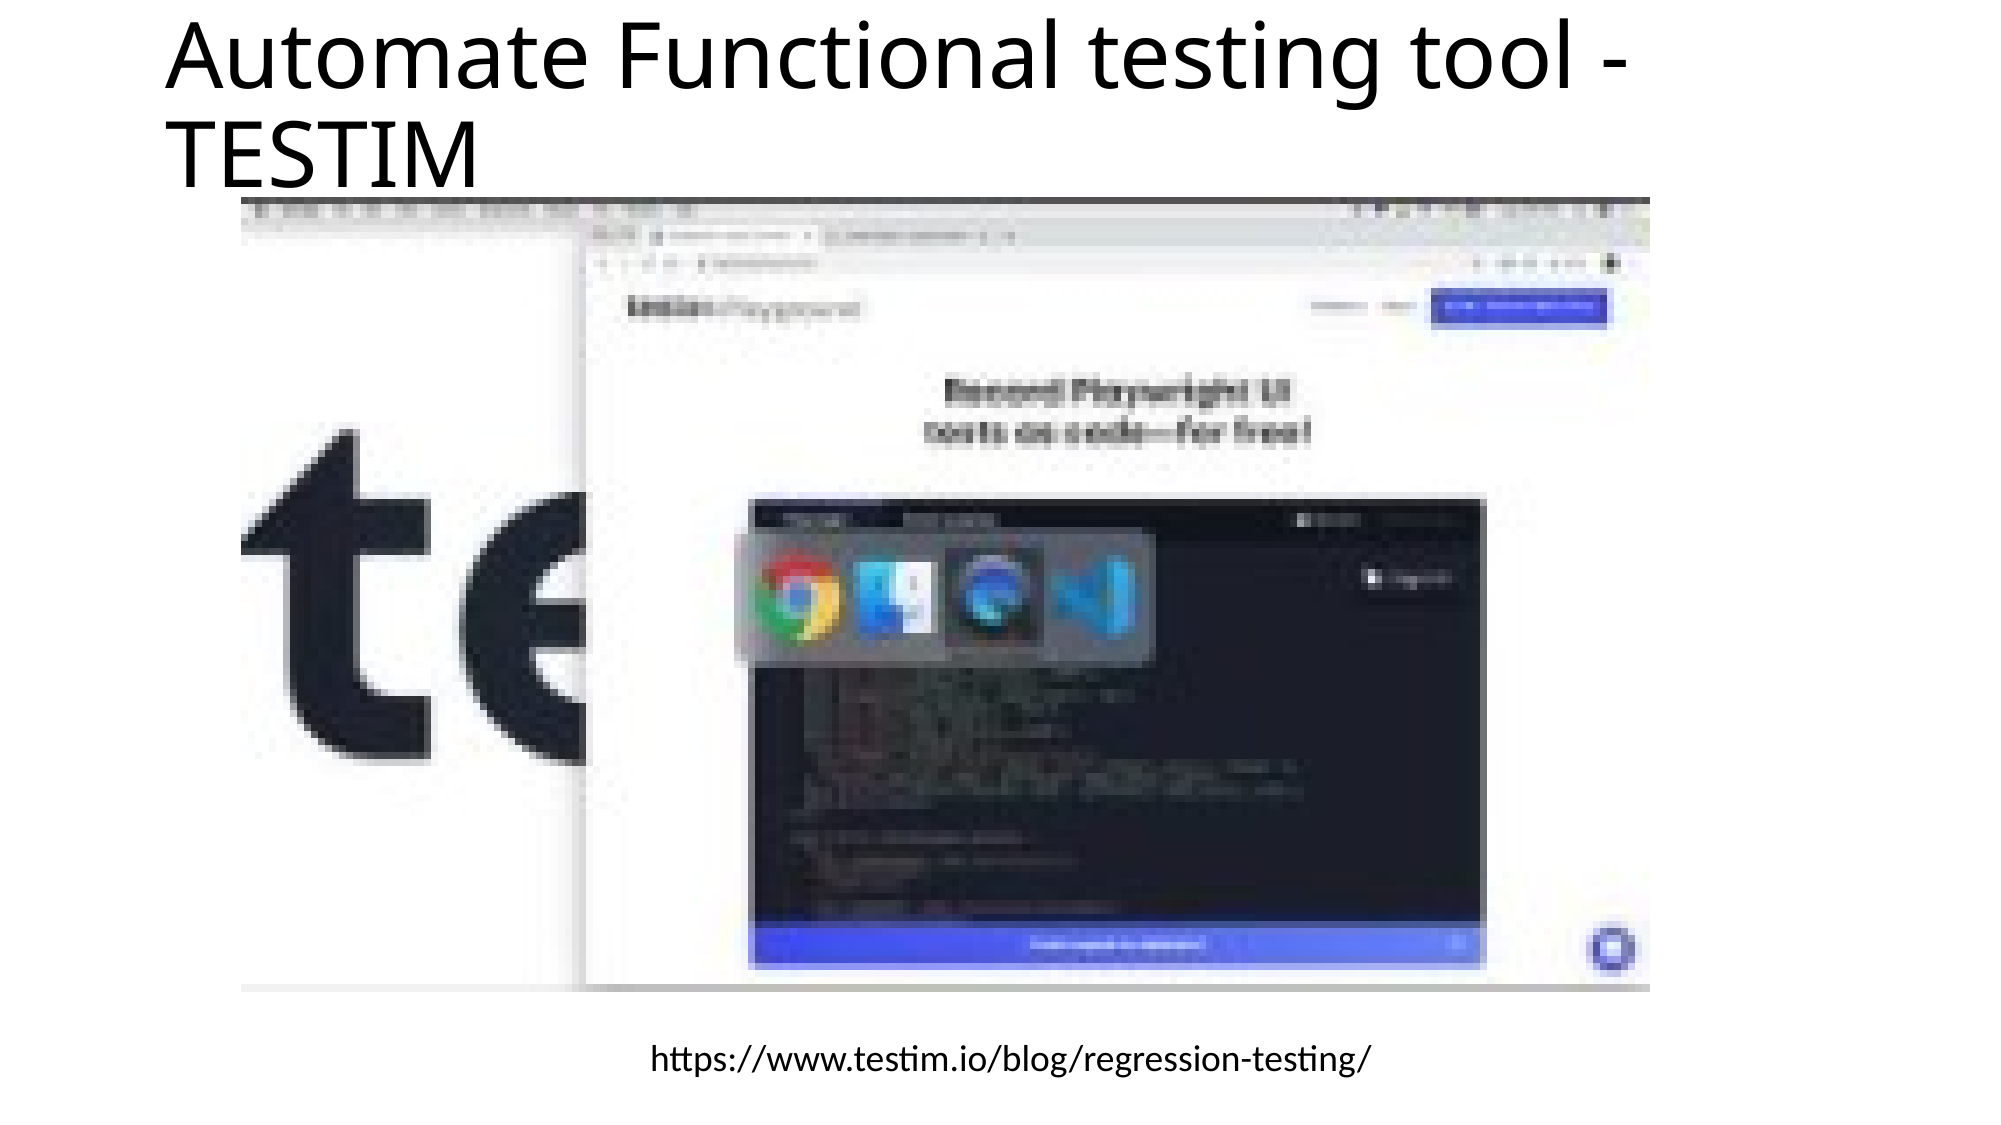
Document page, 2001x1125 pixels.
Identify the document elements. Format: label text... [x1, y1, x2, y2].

text_box https://www.testim.io/blog/regression-testing/ [635, 1026, 1636, 1087]
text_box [240, 196, 1651, 993]
title Automate Functional testing tool - TESTIM [150, 0, 1876, 218]
